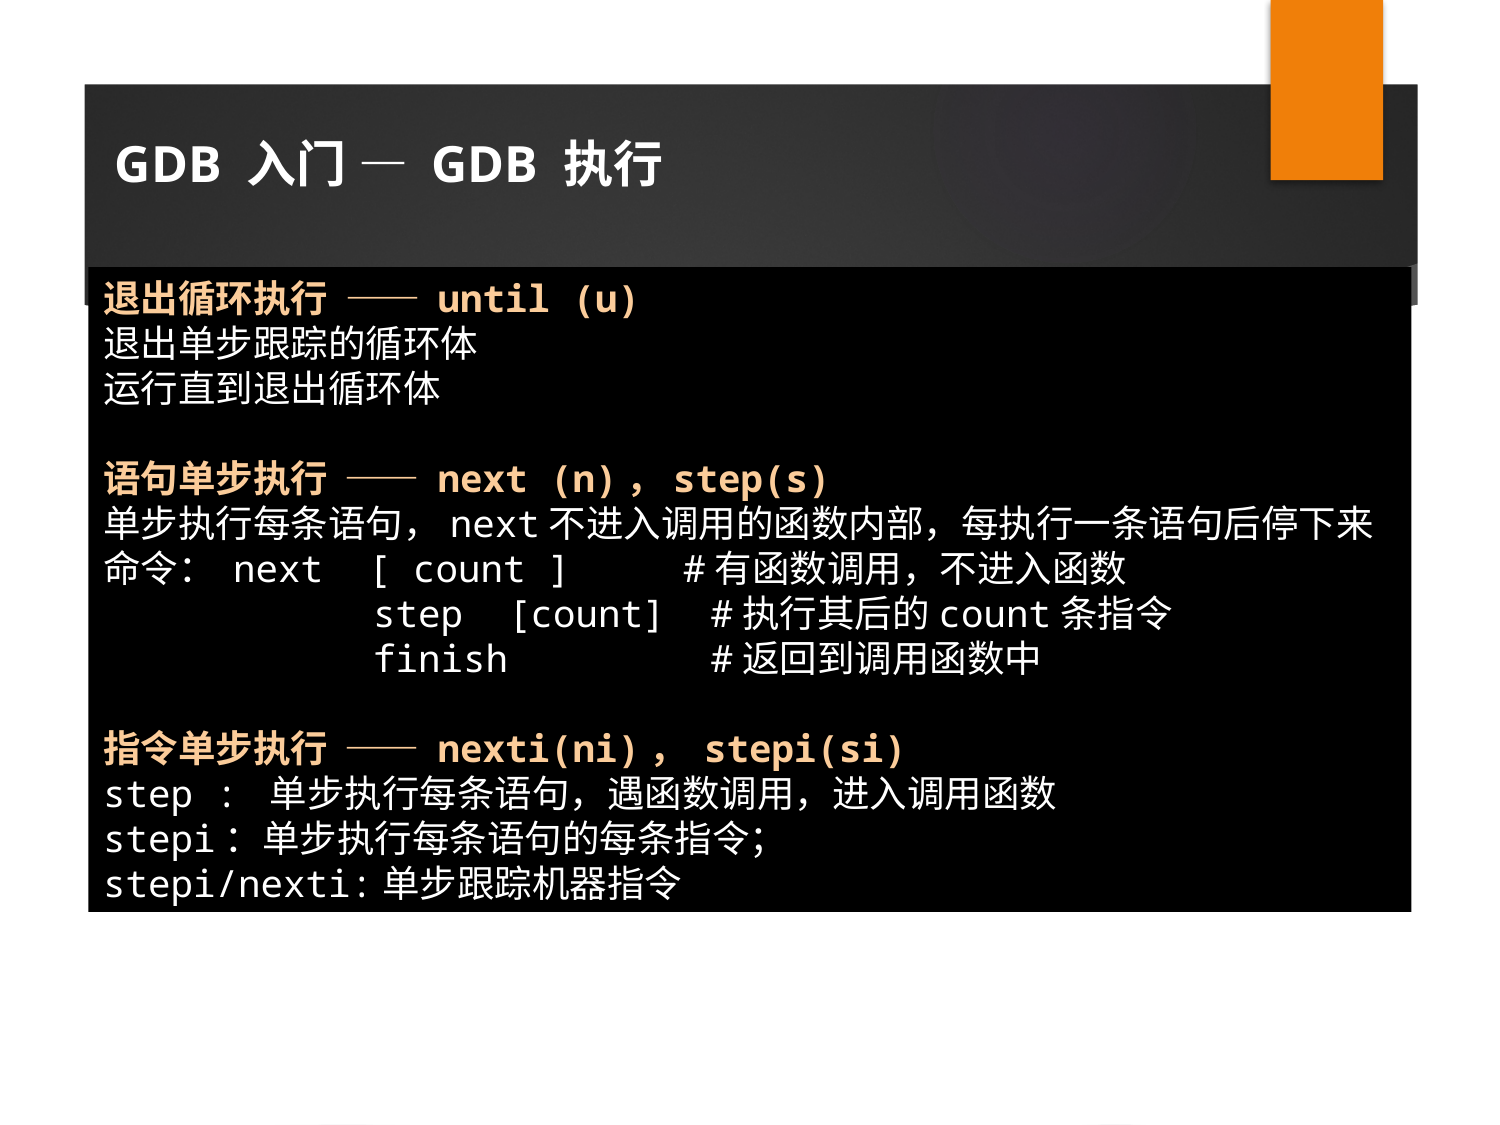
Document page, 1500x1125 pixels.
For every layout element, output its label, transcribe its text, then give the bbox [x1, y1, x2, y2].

text_box GDB 入门 — GDB 执行 [100, 125, 975, 201]
text_box 退出循环执行 —— until (u) 退出单步跟踪的循环体 运行直到退出循环体 语句单步执行 —— next (n)，step(s) 单步执行每条语句，next不进入调用的函数内部，每执行一条语句后停下来 命令： next [ count ] #有函数调用，不进入函数 step [count] #执行其后的count条指令 finish #返回到调用函数中 指令单步执行 —— nexti(ni)， stepi(si) step : 单步执行每条语句，遇函数调用，进入调用函数 stepi：单步执行每条语句的每条指令； stepi/nexti:单步跟踪机器指令 [88, 267, 1412, 912]
